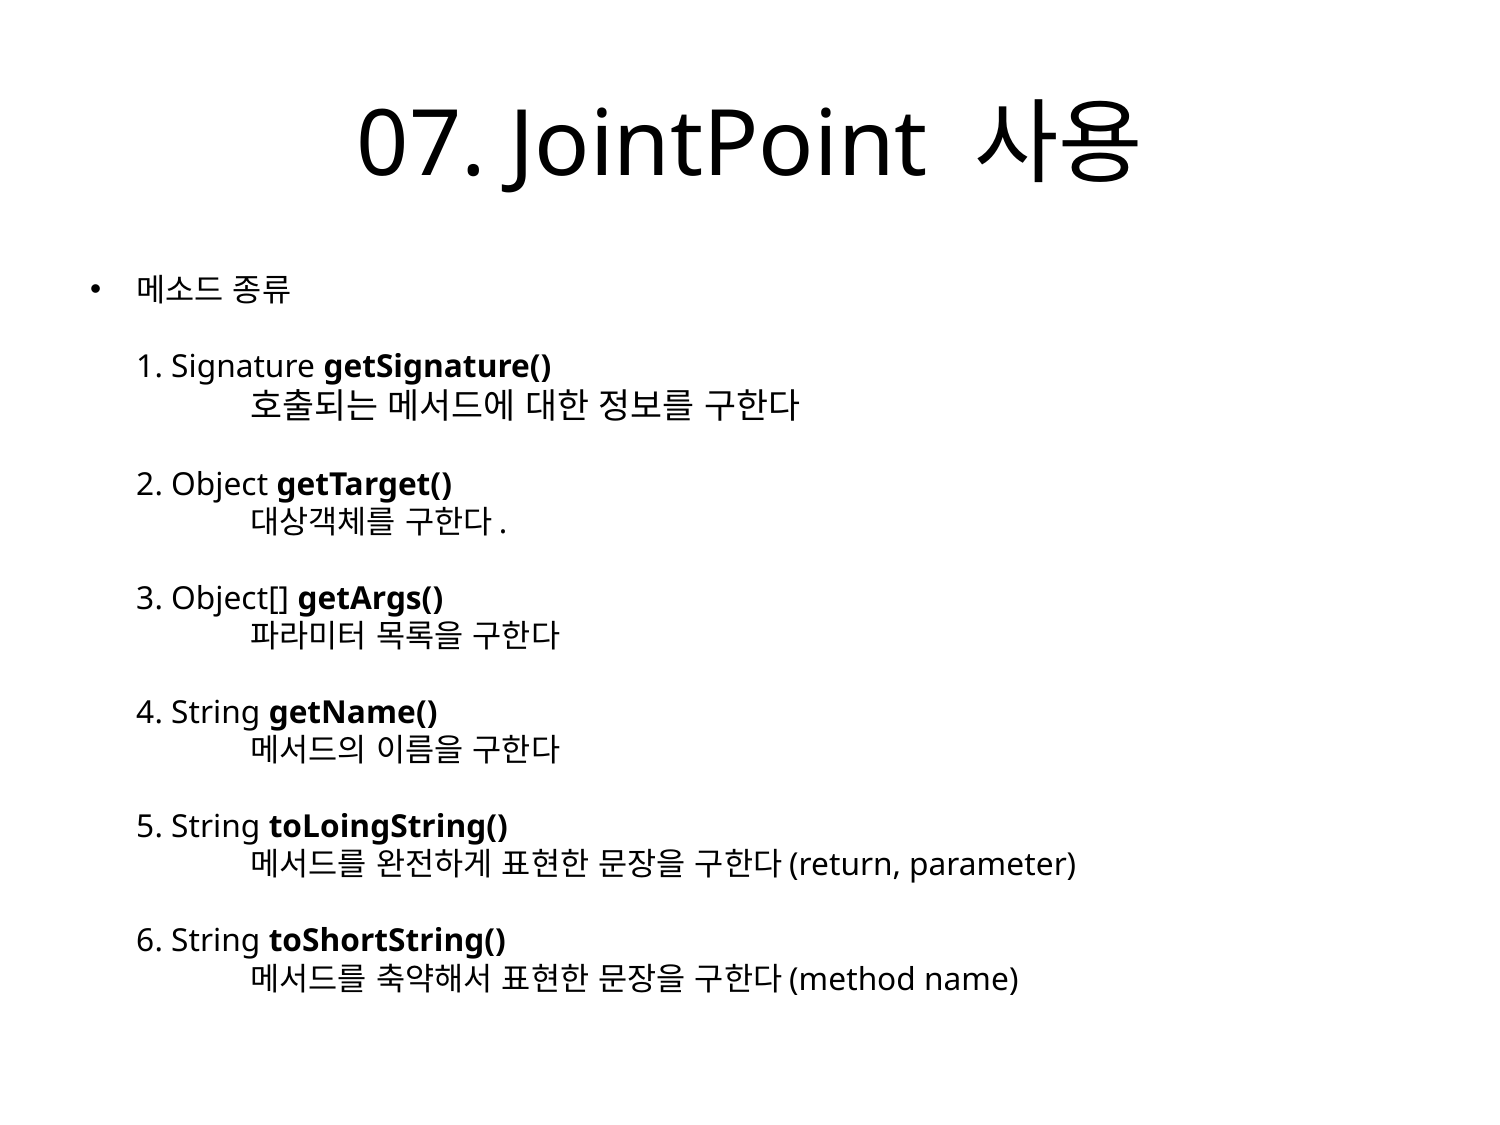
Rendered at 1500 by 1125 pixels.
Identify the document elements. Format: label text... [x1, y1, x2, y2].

title 07. JointPoint 사용 [75, 45, 1425, 233]
list 메소드 종류 1. Signature getSignature() 호출되는 메서드에 대한 정보를 구한다 2. Object getTarget() 대상객체를 구한다. 3. Object[] getArgs() 파라미터 목록을 구한다 4. String getName() 메서드의 이름을 구한다 5. String toLoingString() 메서드를 완전하게 표현한 문장을 구한다(return, parameter) 6. String toShortString() 메서드를 축약해서 표현한 문장을 구한다(method name) [75, 262, 1425, 1005]
